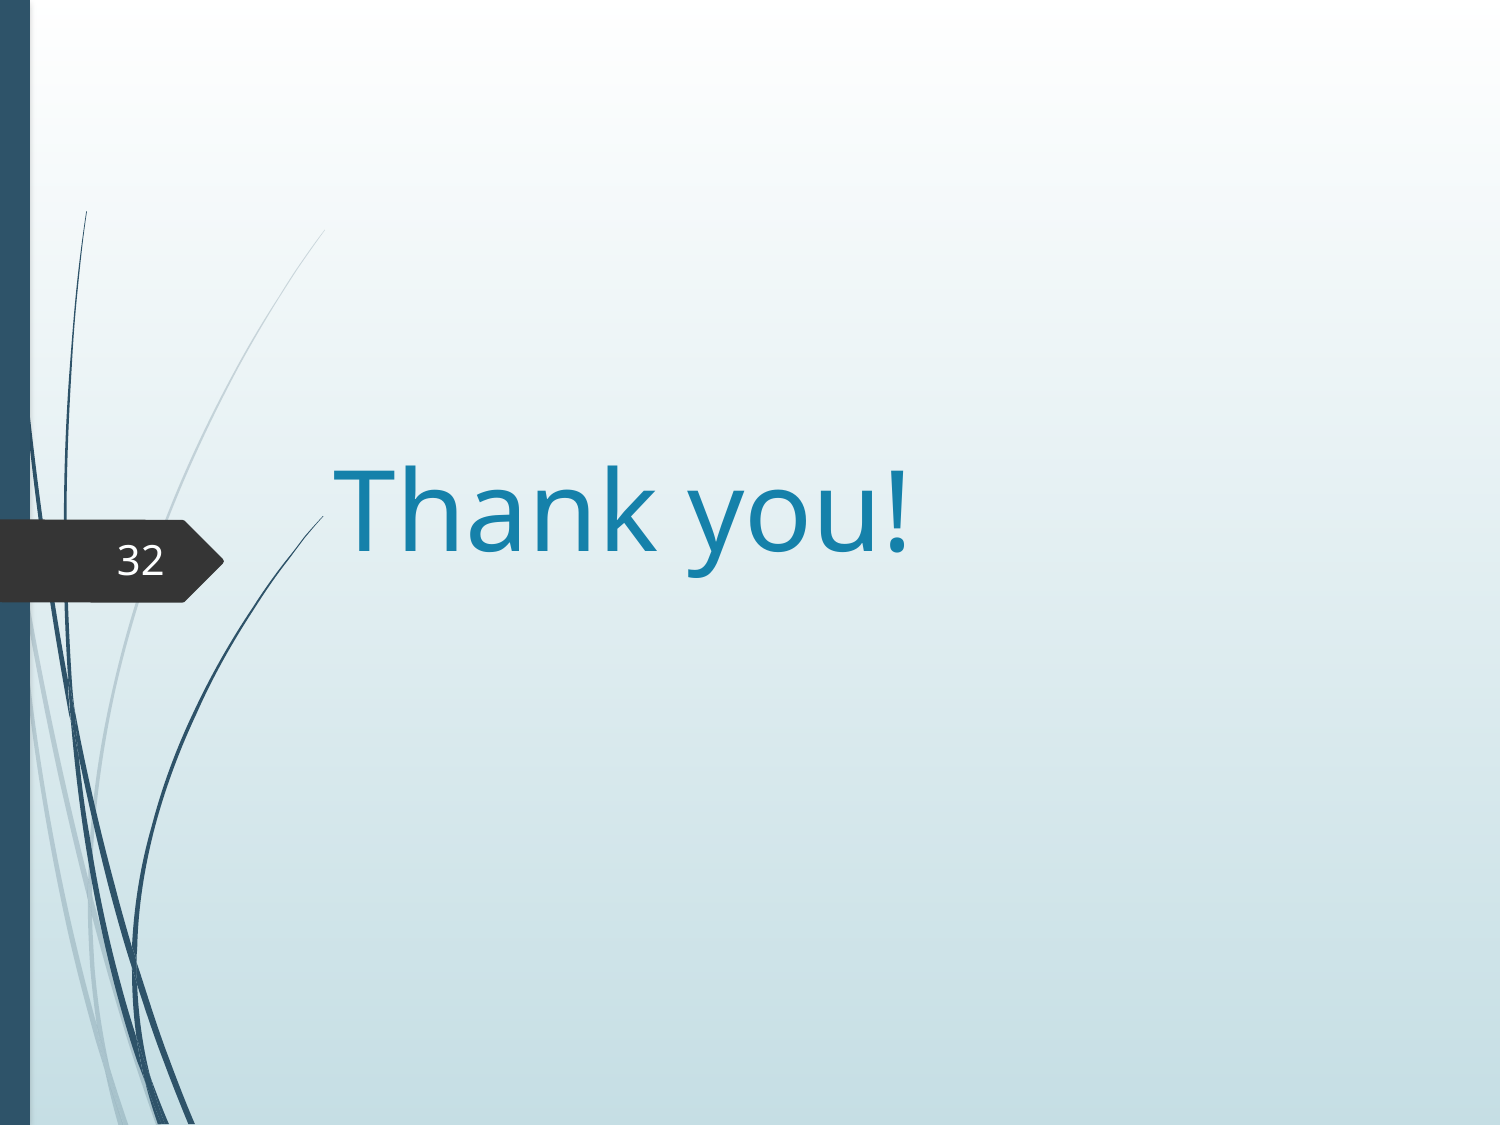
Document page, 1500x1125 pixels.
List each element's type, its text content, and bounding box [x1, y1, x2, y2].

slide_number 32 [83, 532, 180, 593]
title Thank you! [318, 340, 1400, 582]
